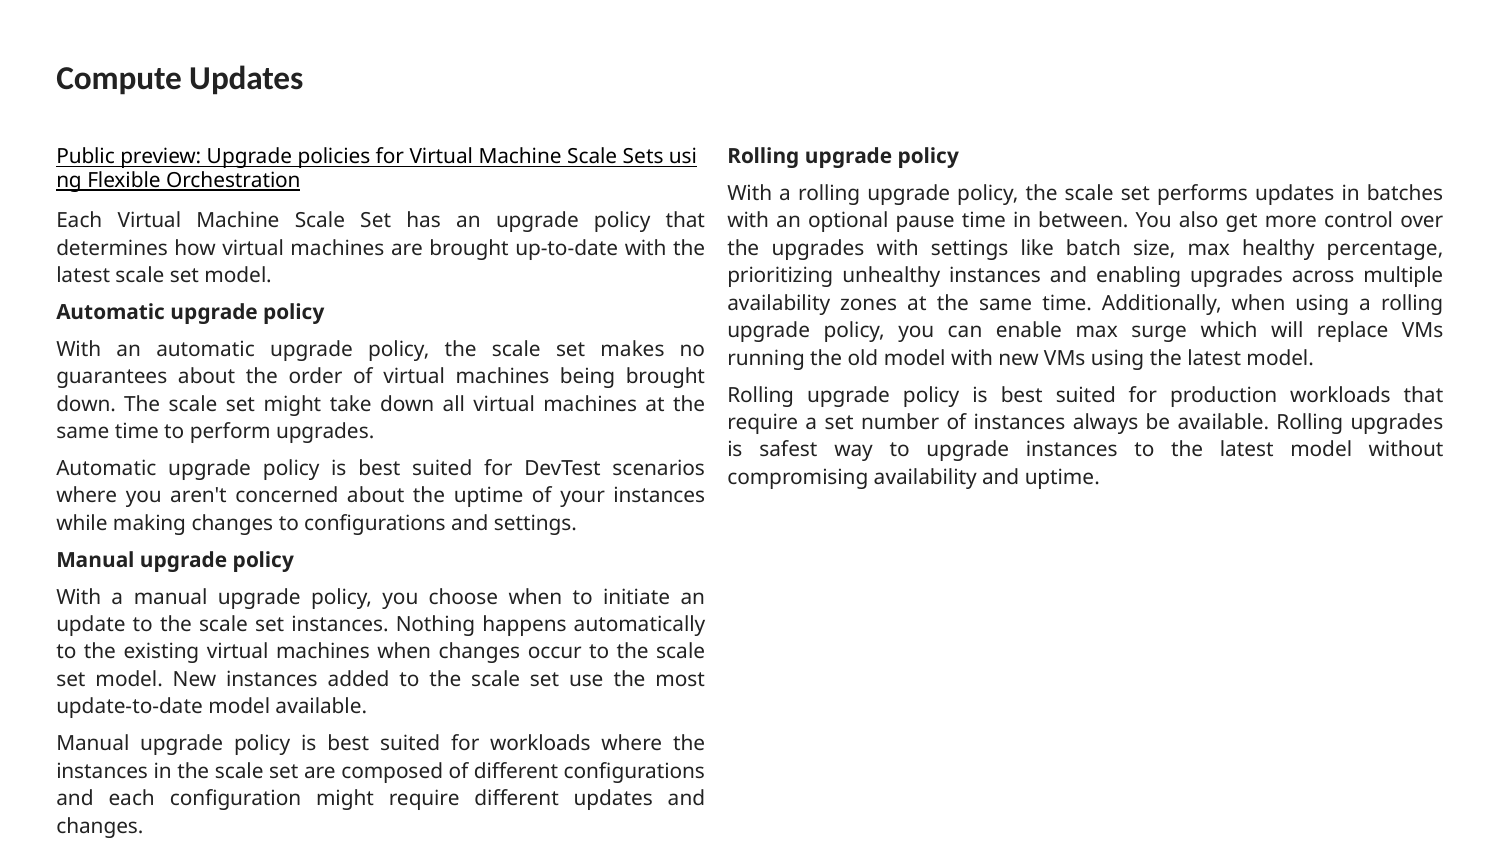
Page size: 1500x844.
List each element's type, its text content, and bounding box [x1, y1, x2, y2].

title Compute Updates [56, 56, 1444, 113]
list Public preview: Upgrade policies for Virtual Machine Scale Sets using Flexible Orchestration Each Virtual Machine Scale Set has an upgrade policy that determines how virtual machines are brought up-to-date with the latest scale set model. Automatic upgrade policy With an automatic upgrade policy, the scale set makes no guarantees about the order of virtual machines being brought down. The scale set might take down all virtual machines at the same time to perform upgrades. Automatic upgrade policy is best suited for DevTest scenarios where you aren't concerned about the uptime of your instances while making changes to configurations and settings. Manual upgrade policy With a manual upgrade policy, you choose when to initiate an update to the scale set instances. Nothing happens automatically to the existing virtual machines when changes occur to the scale set model. New instances added to the scale set use the most update-to-date model available. Manual upgrade policy is best suited for workloads where the instances in the scale set are composed of different configurations and each configuration might require different updates and changes. [56, 140, 706, 760]
list Rolling upgrade policy With a rolling upgrade policy, the scale set performs updates in batches with an optional pause time in between. You also get more control over the upgrades with settings like batch size, max healthy percentage, prioritizing unhealthy instances and enabling upgrades across multiple availability zones at the same time. Additionally, when using a rolling upgrade policy, you can enable max surge which will replace VMs running the old model with new VMs using the latest model. Rolling upgrade policy is best suited for production workloads that require a set number of instances always be available. Rolling upgrades is safest way to upgrade instances to the latest model without compromising availability and uptime. [727, 140, 1444, 760]
